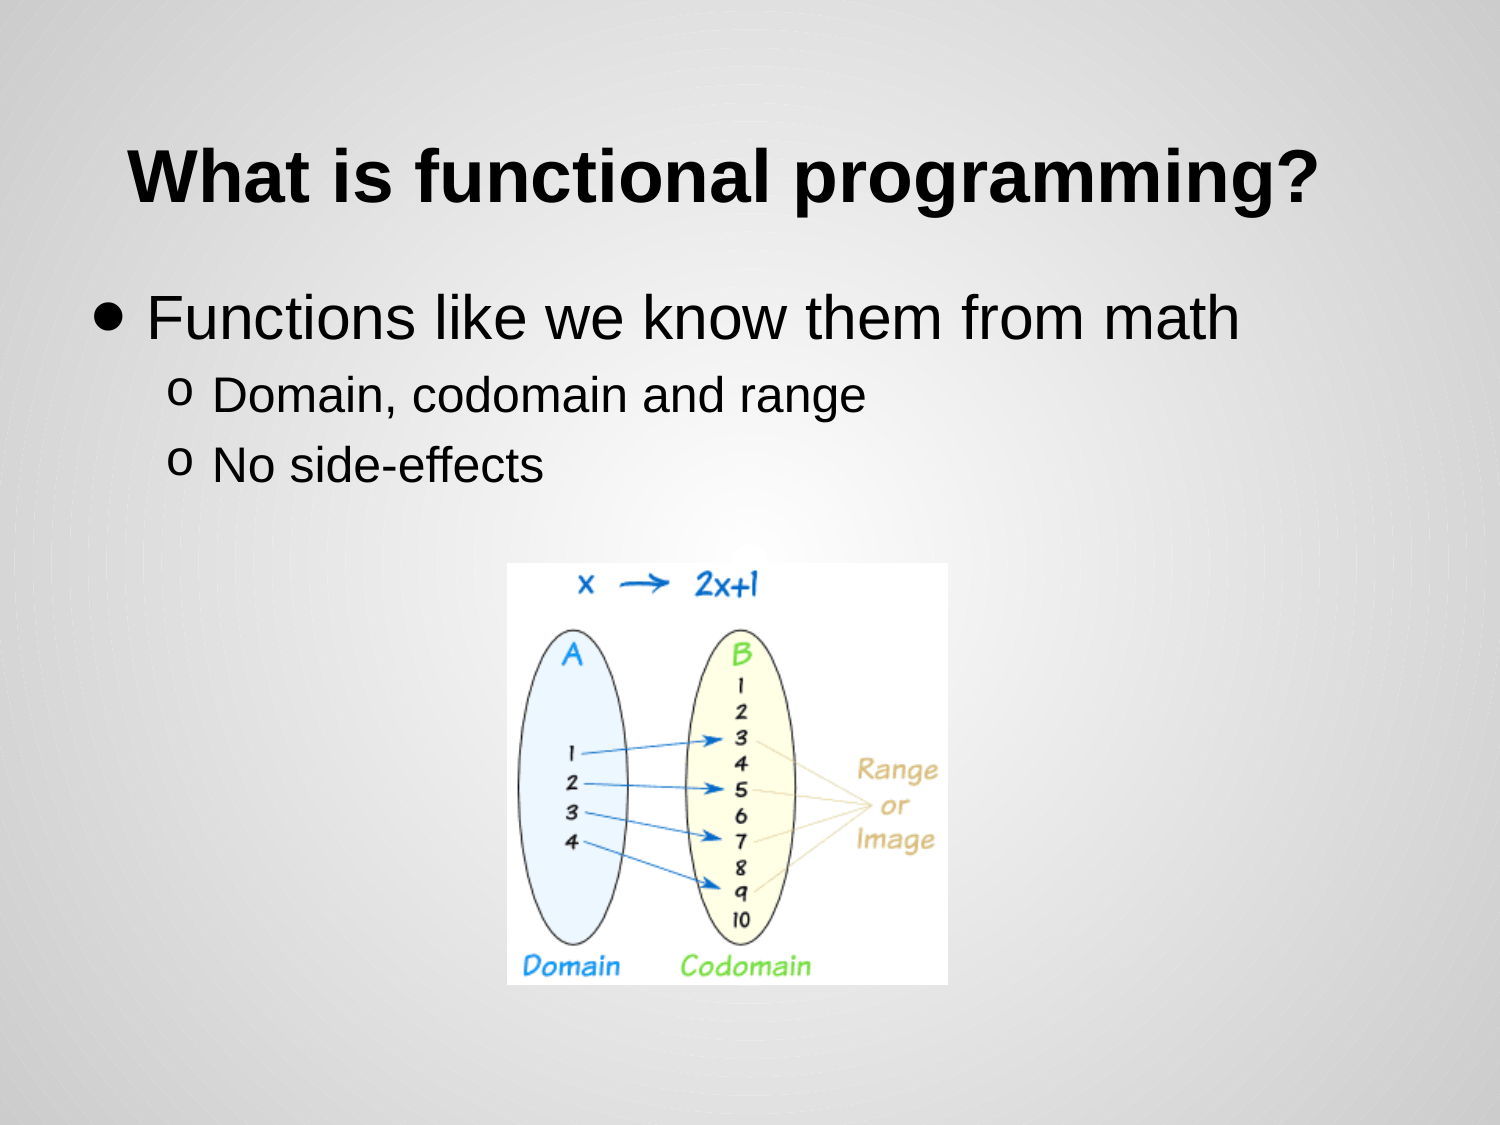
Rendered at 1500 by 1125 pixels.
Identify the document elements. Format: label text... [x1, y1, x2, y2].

list Functions like we know them from math Domain, codomain and range No side-effects [75, 262, 1425, 1078]
title What is functional programming? [75, 45, 1425, 233]
picture [507, 562, 949, 986]
